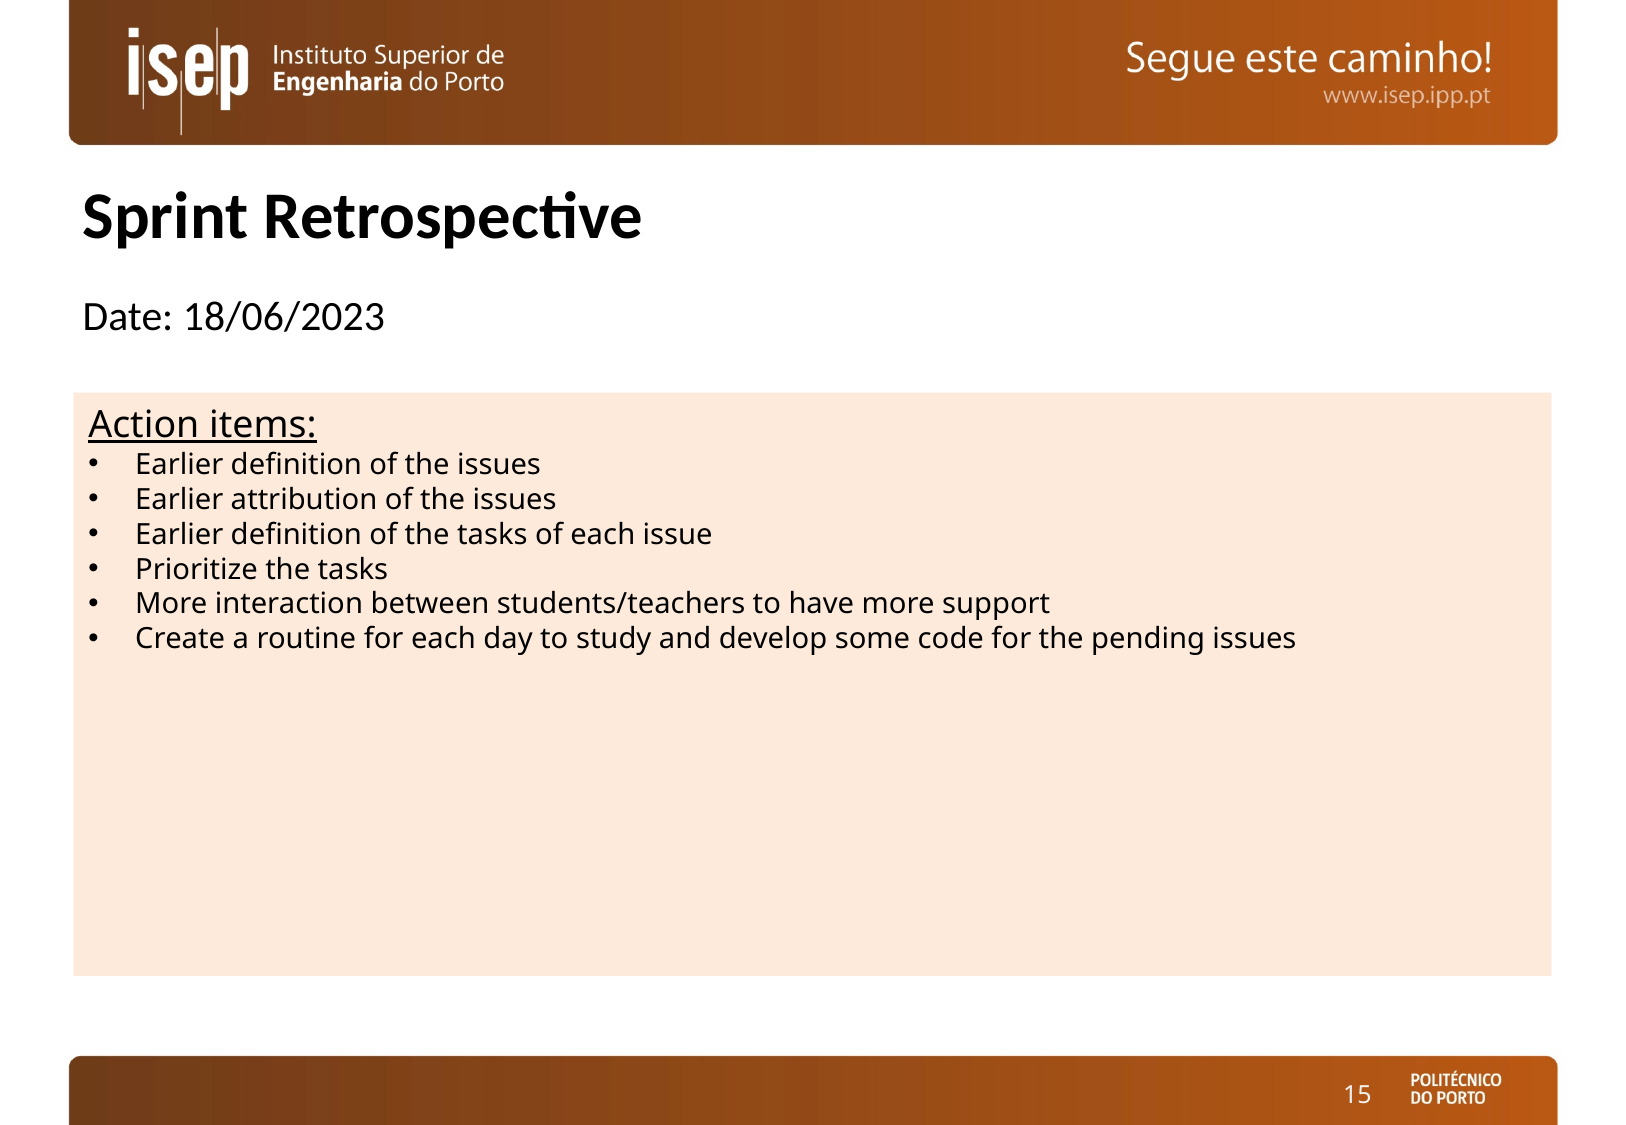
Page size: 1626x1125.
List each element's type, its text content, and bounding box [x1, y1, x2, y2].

title Sprint Retrospective [67, 164, 1552, 258]
slide_number 15 [1246, 1065, 1387, 1125]
picture [0, 0, 1626, 1125]
text_box Action items: Earlier definition of the issues Earlier attribution of the issues Earlier definition of the tasks of each issue Prioritize the tasks More interaction between students/teachers to have more support Create a routine for each day to study and develop some code for the pending issues [72, 391, 1553, 978]
list Date: 18/06/2023 [67, 281, 1552, 1035]
